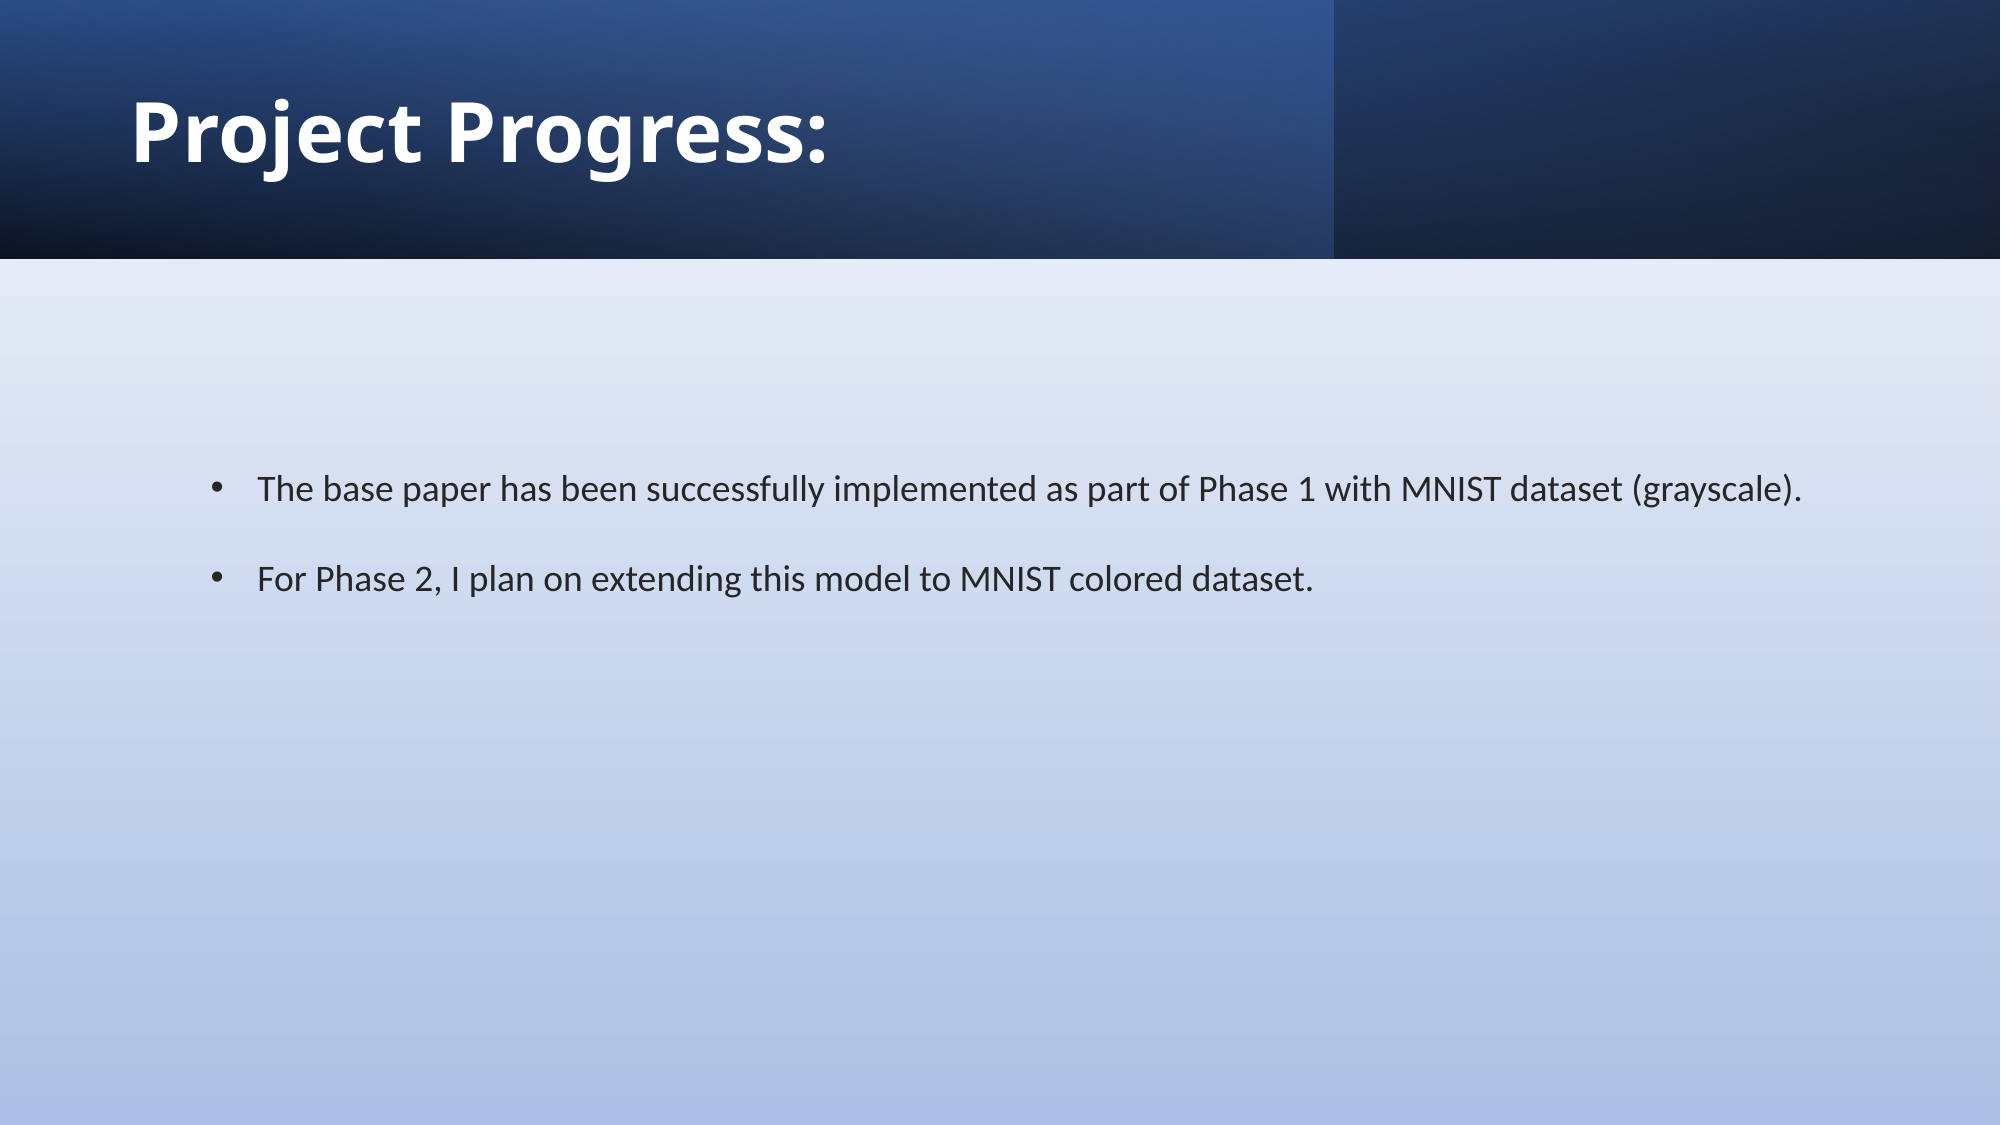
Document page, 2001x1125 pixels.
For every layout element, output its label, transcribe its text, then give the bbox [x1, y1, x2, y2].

text_box The base paper has been successfully implemented as part of Phase 1 with MNIST dataset (grayscale). For Phase 2, I plan on extending this model to MNIST colored dataset. [195, 456, 1830, 667]
text_box [0, 0, 2000, 259]
text_box Project Progress: [114, 40, 1274, 231]
text_box [0, 260, 2000, 1125]
